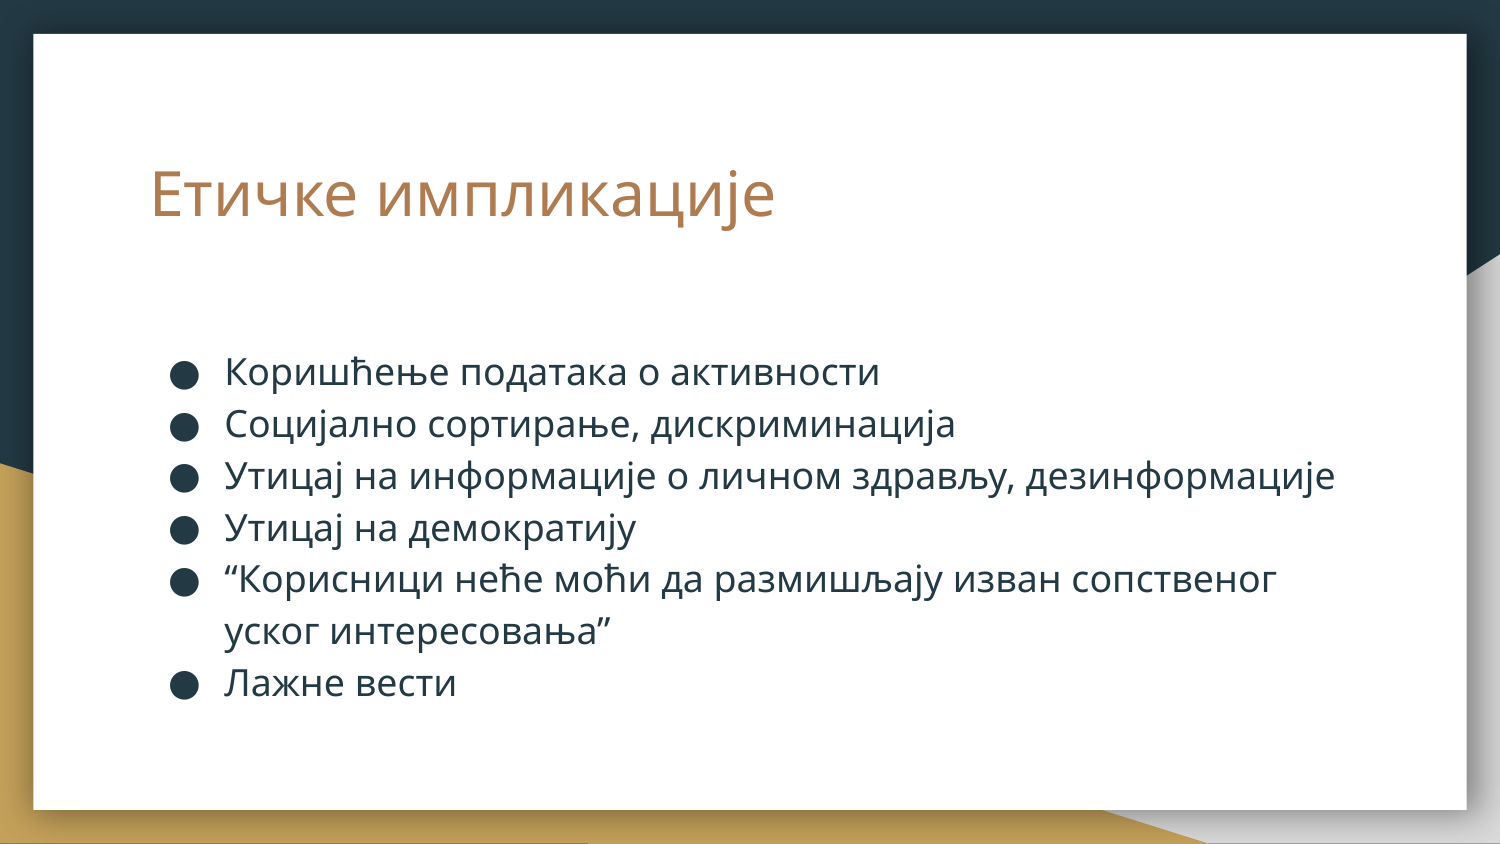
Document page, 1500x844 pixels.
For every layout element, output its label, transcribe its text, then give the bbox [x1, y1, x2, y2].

list Коришћење података о активности Социјално сортирање, дискриминација Утицај на информације о личном здрављу, дезинформације Утицај на демократију “Корисници неће моћи да размишљају изван сопственог уског интересовања” Лажне вести [134, 326, 1366, 729]
title Етичке импликације [134, 138, 1366, 296]
